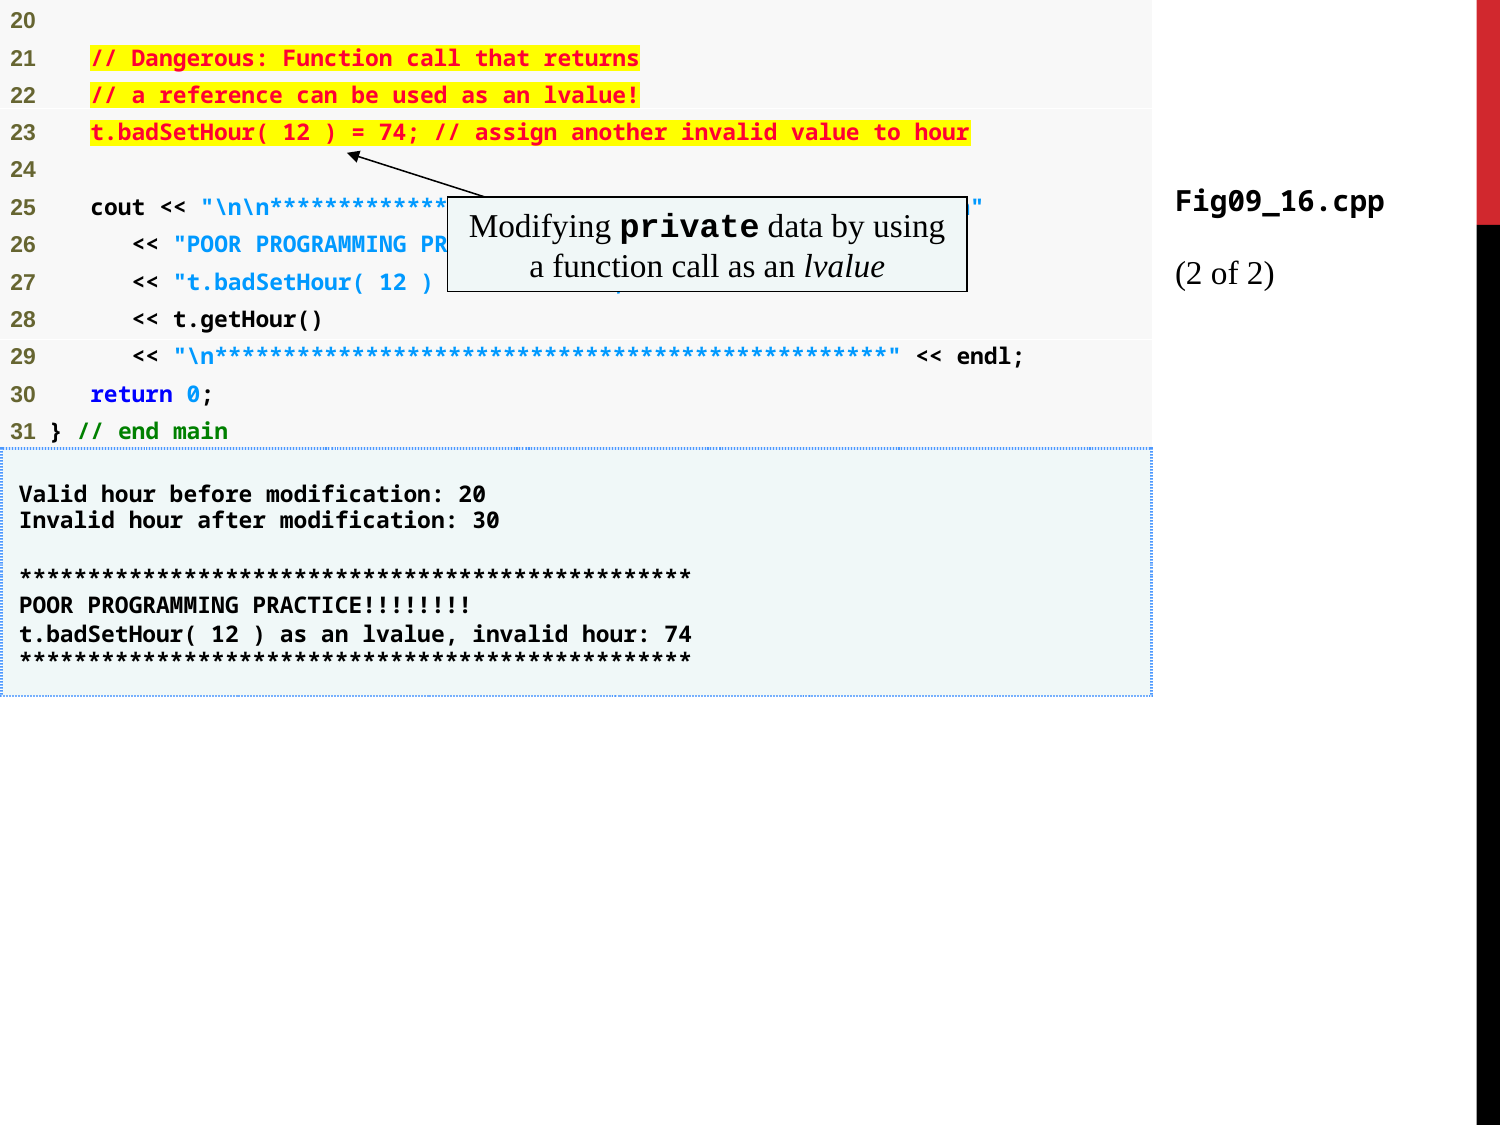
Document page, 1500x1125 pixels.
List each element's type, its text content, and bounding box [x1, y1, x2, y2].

text_box Fig09_16.cpp (2 of 2) [1174, 175, 1475, 299]
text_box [0, 0, 1155, 726]
